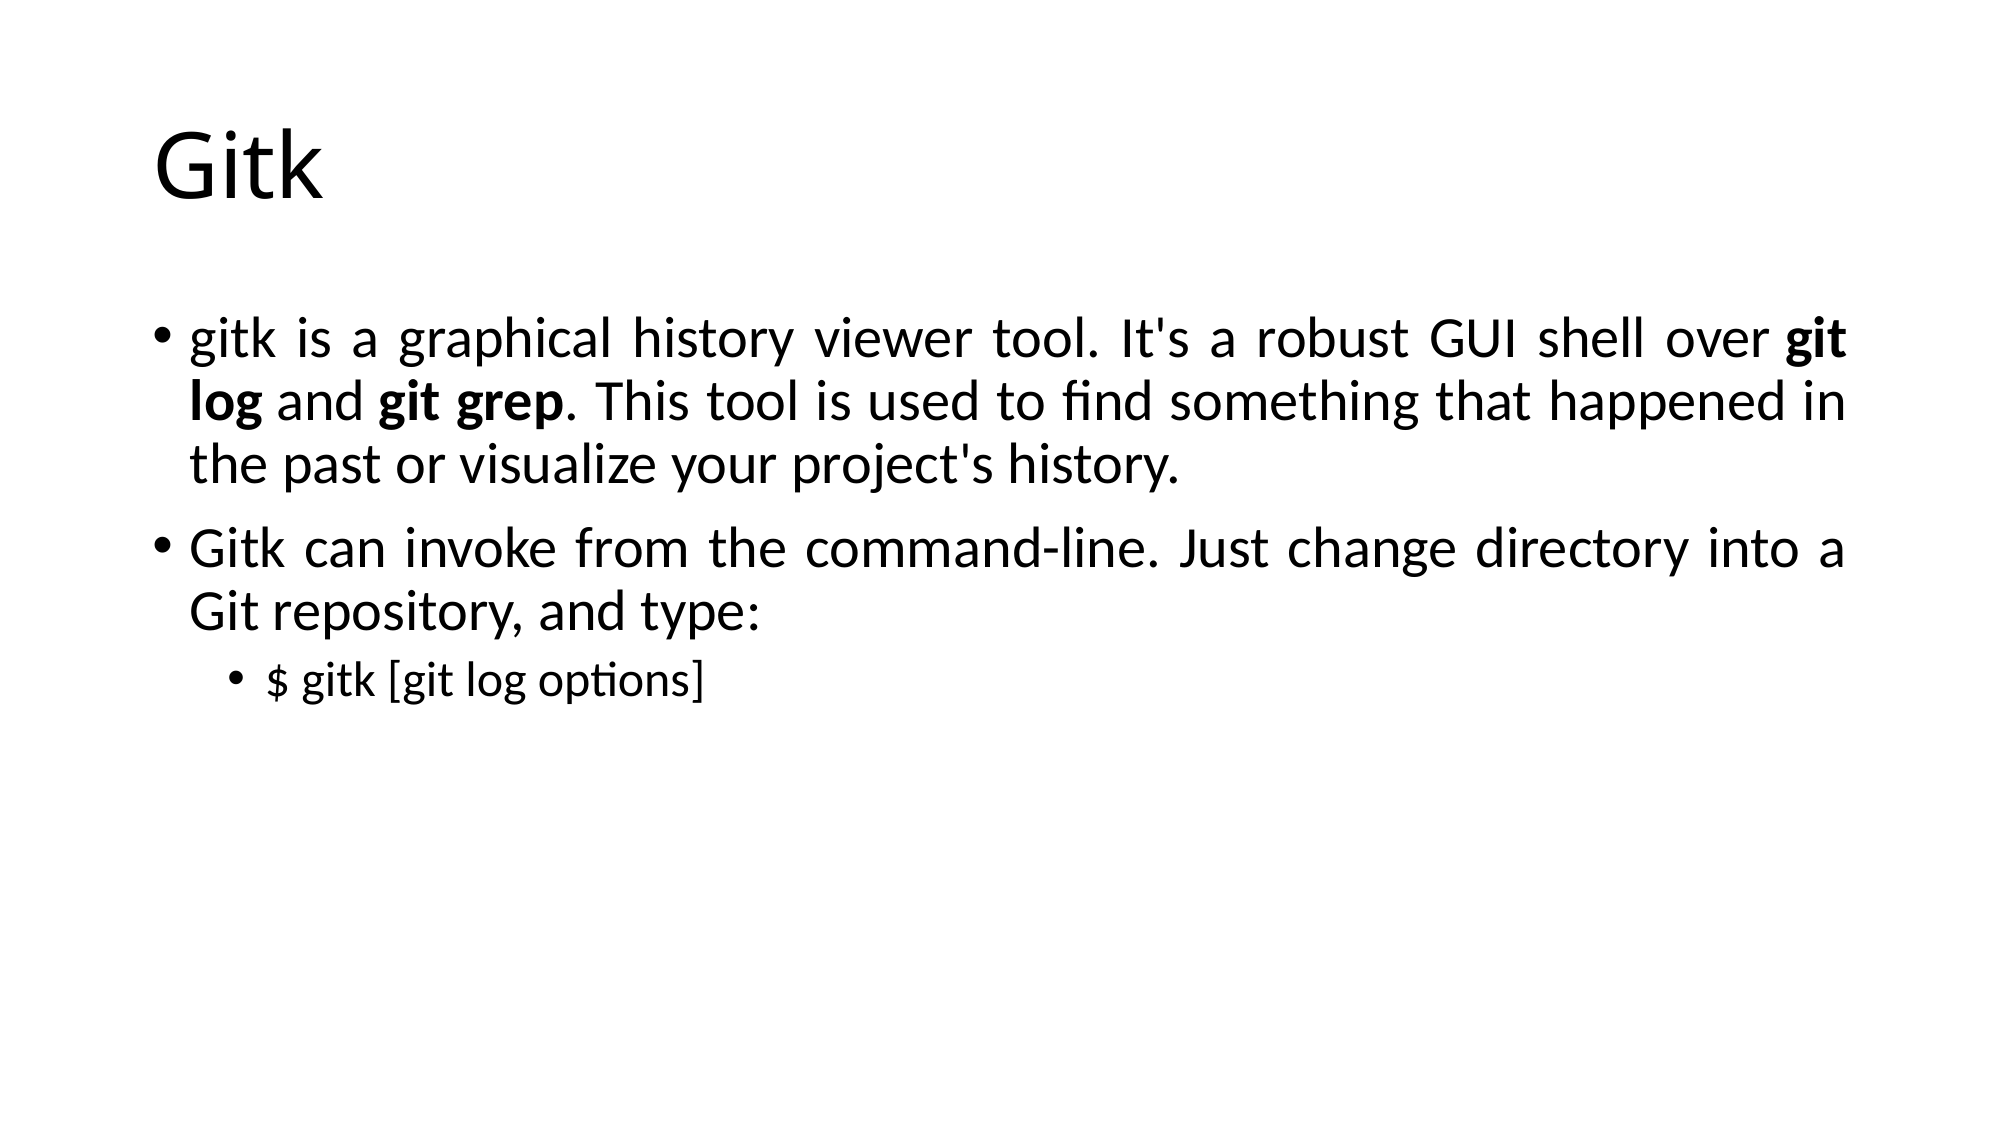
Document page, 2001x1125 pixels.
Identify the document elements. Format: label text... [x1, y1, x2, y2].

title Gitk [137, 59, 1863, 278]
list gitk is a graphical history viewer tool. It's a robust GUI shell over git log and git grep. This tool is used to find something that happened in the past or visualize your project's history. Gitk can invoke from the command-line. Just change directory into a Git repository, and type: $ gitk [git log options] [137, 299, 1863, 1014]
